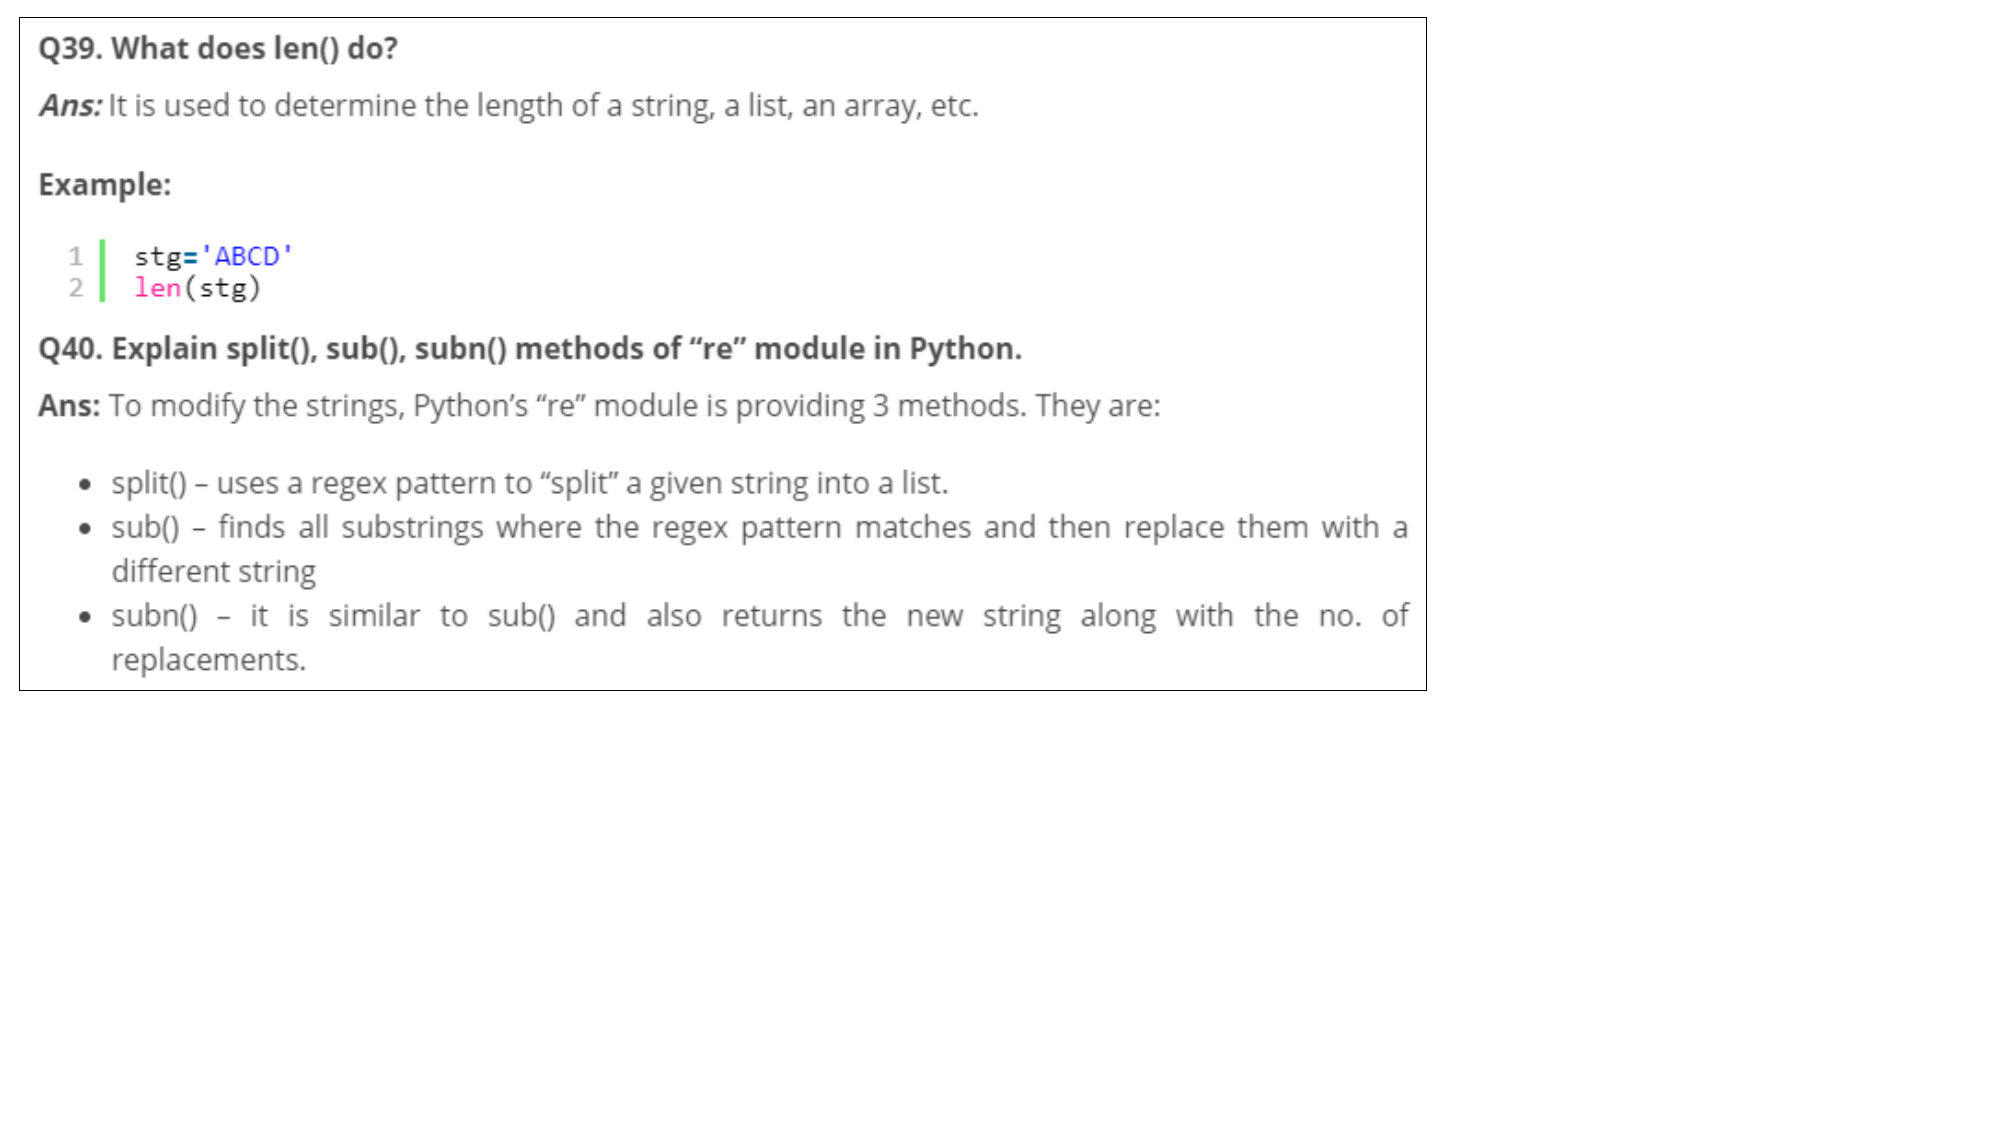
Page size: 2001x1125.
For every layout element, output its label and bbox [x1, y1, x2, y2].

picture [18, 17, 1427, 691]
